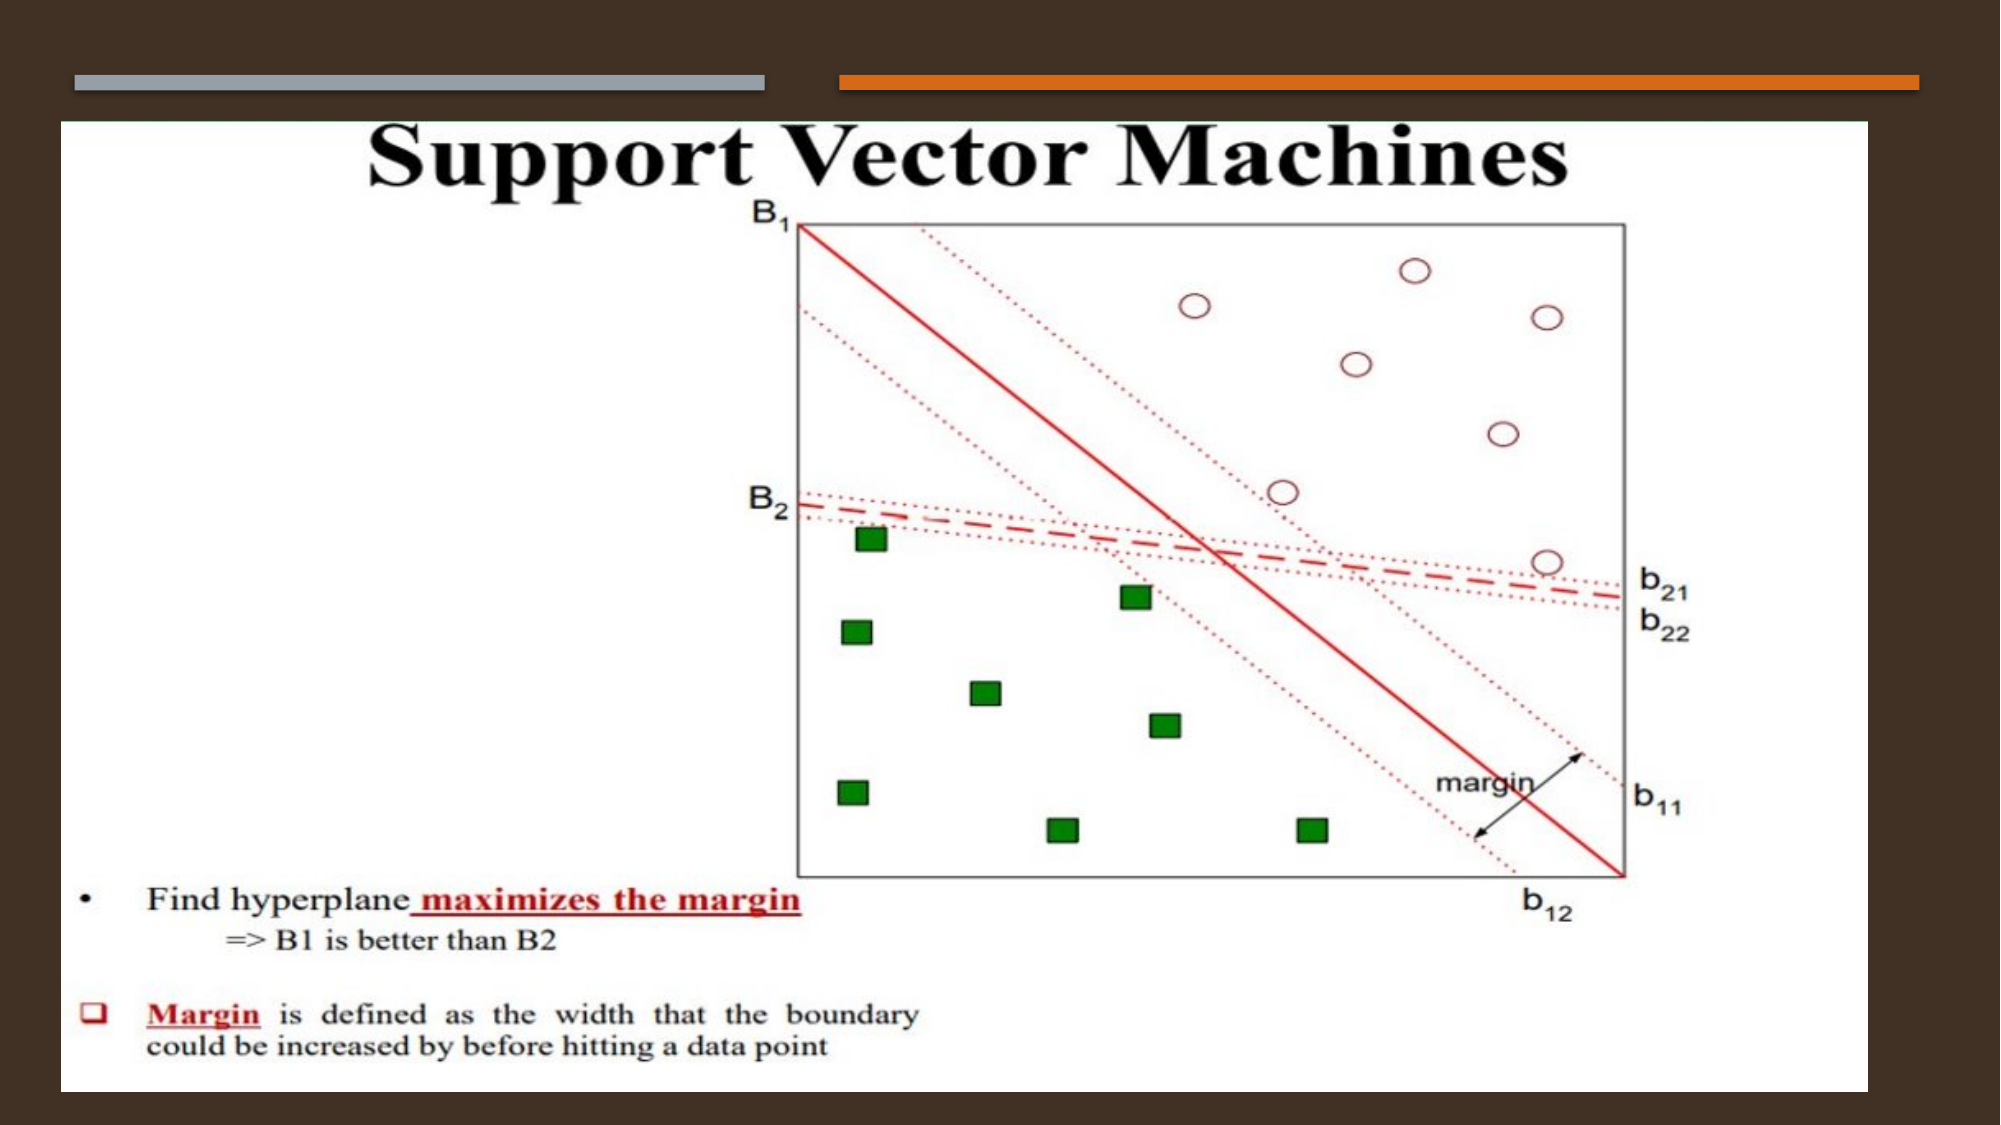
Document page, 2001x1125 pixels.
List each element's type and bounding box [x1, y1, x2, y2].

text_box [838, 74, 1920, 91]
text_box [74, 74, 766, 92]
text_box [0, 0, 2000, 1125]
list [60, 120, 1869, 1092]
